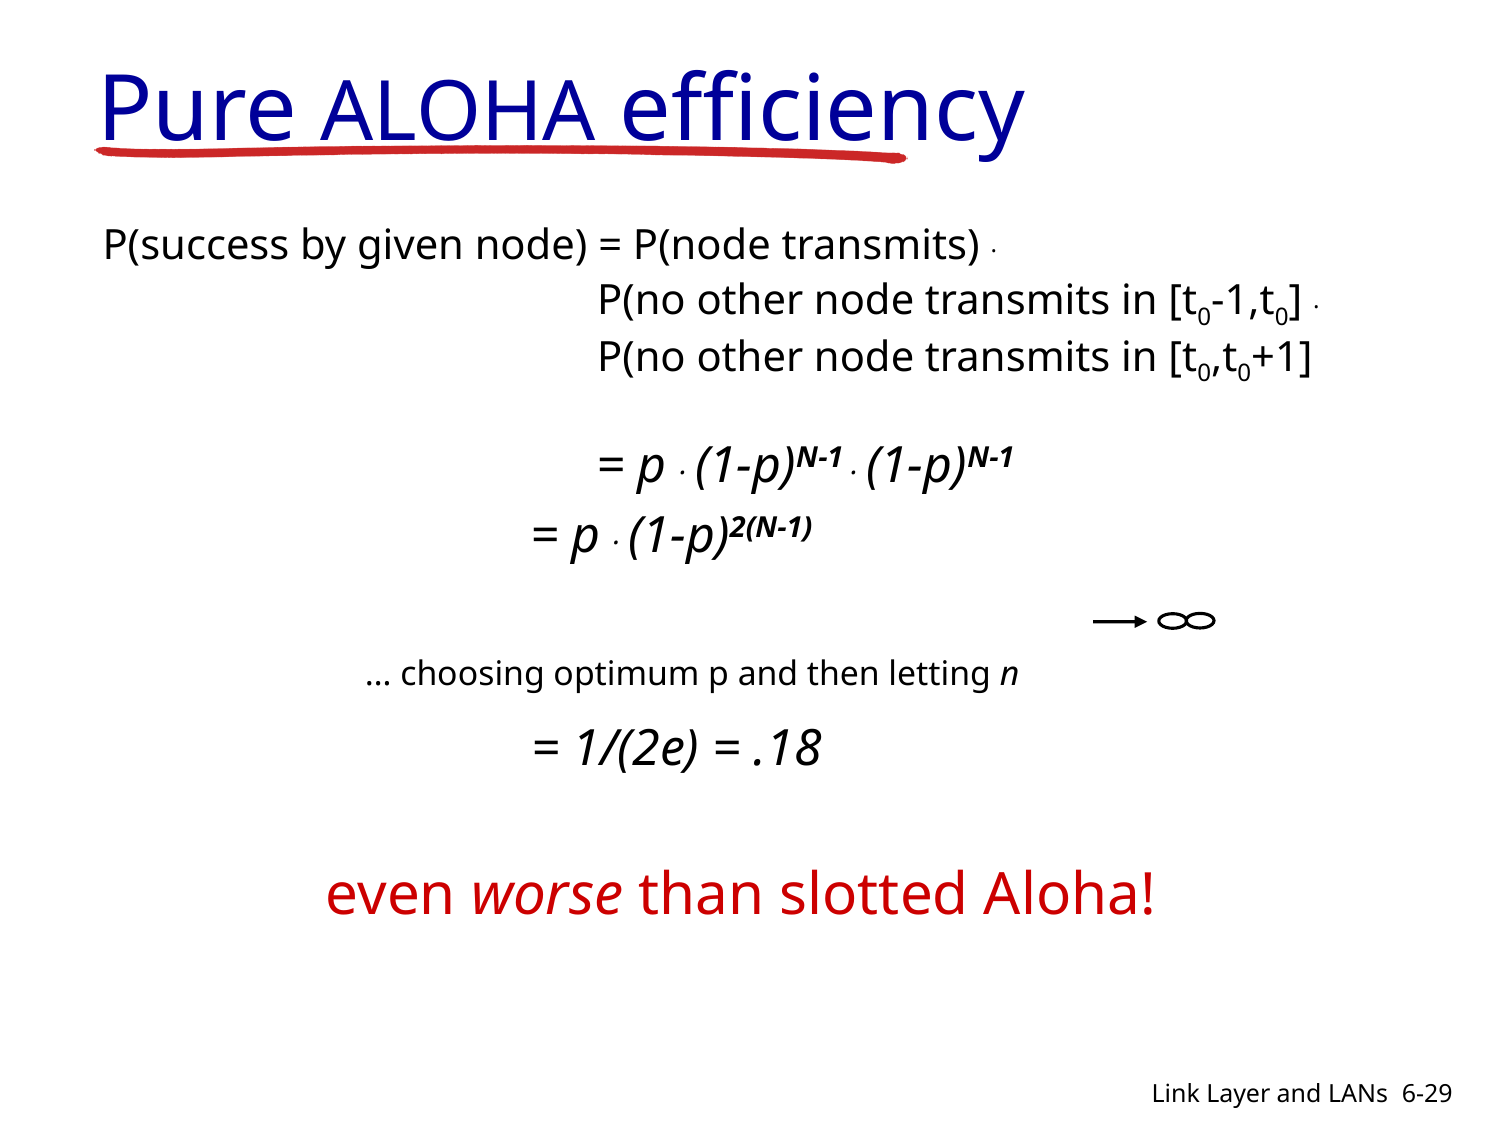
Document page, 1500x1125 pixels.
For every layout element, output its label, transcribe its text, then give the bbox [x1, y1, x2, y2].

picture [91, 140, 917, 170]
list P(success by given node) = P(node transmits) . P(no other node transmits in [t0-1,t0] . P(no other node transmits in [t0,t0+1] = p . (1-p)N-1 . (1-p)N-1 = p . (1-p)2(N-1) … choosing optimum p and then letting n = 1/(2e) = .18 [87, 217, 1444, 981]
title Pure ALOHA efficiency [82, 25, 1357, 184]
footer Link Layer and LANs [1045, 1069, 1404, 1110]
slide_number 6-29 [1387, 1069, 1478, 1115]
text_box even worse than slotted Aloha! [311, 848, 1171, 934]
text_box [1092, 613, 1215, 629]
